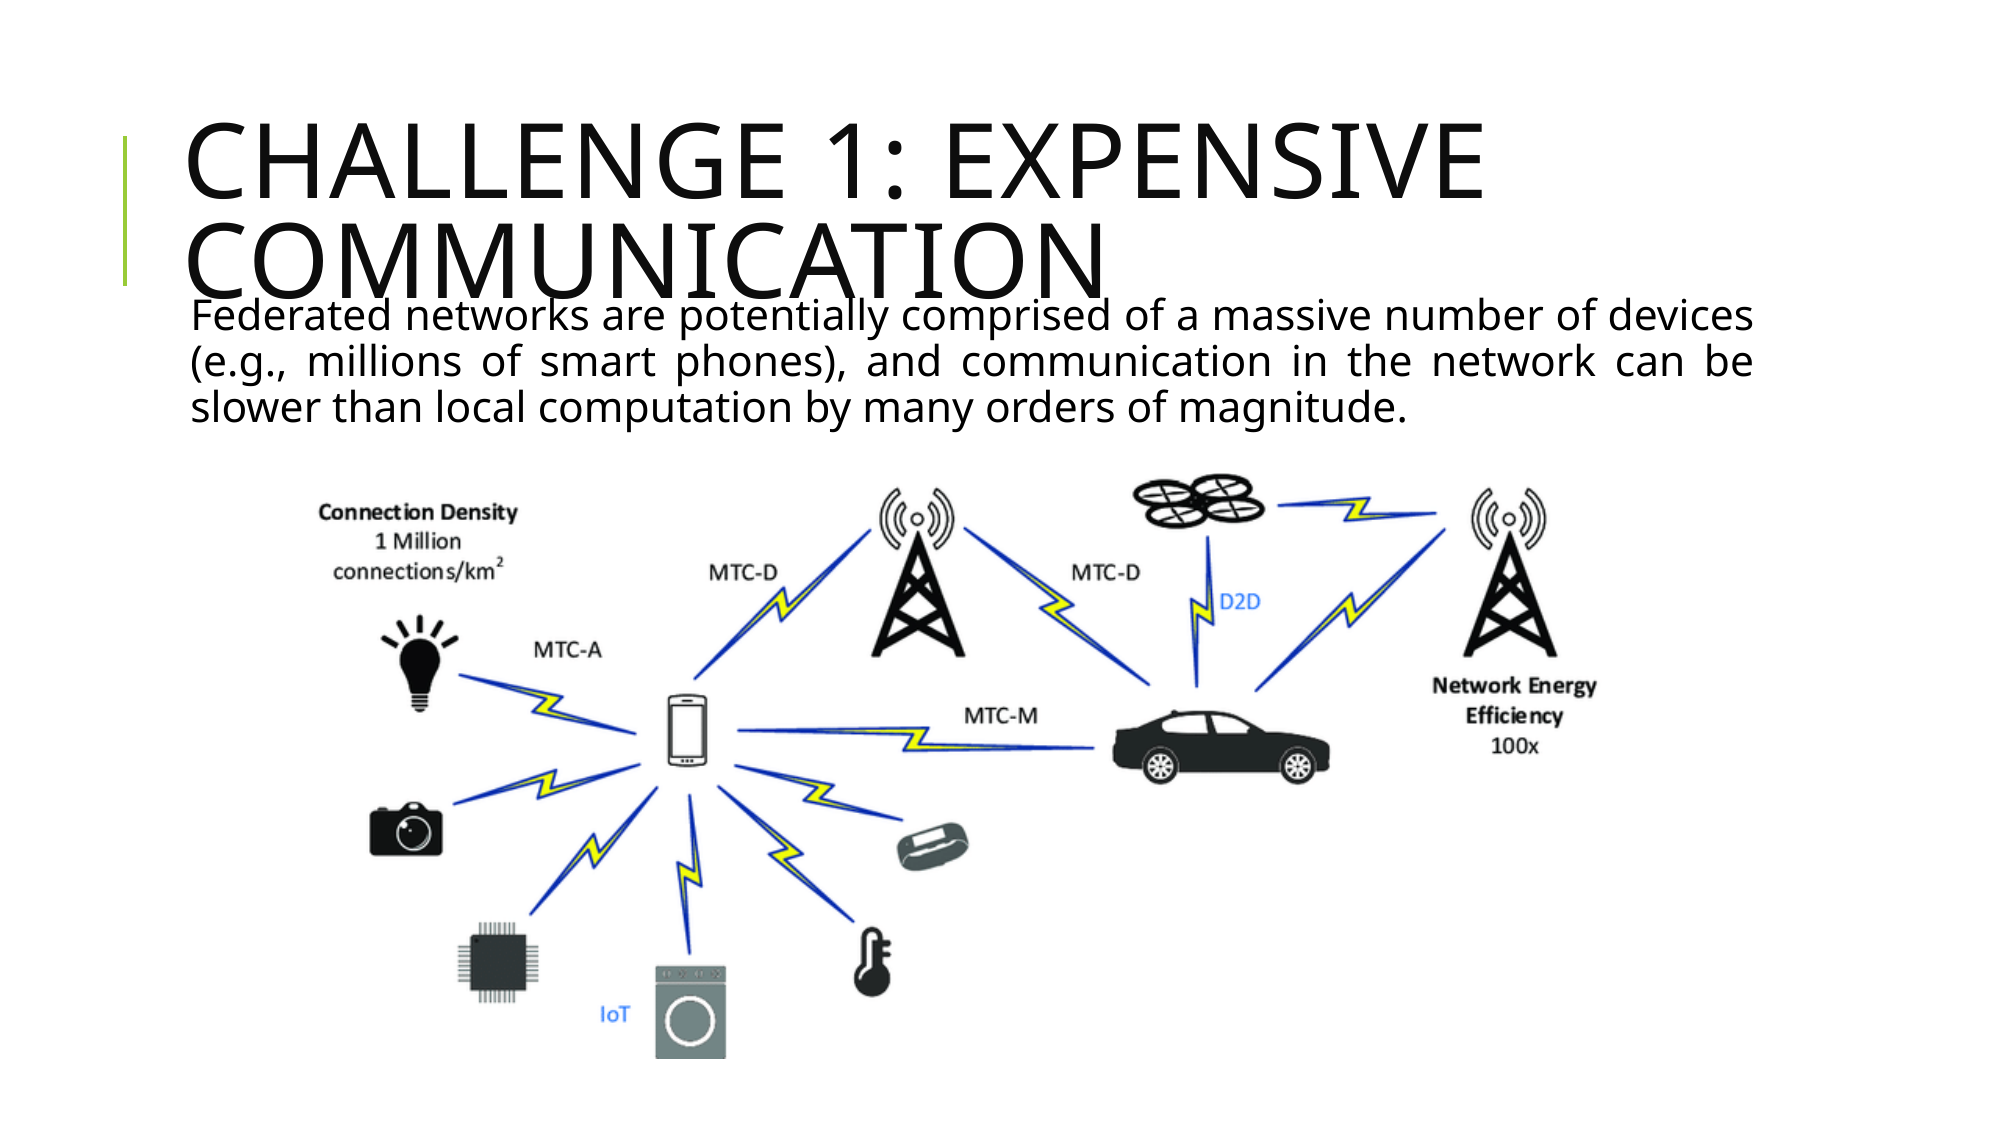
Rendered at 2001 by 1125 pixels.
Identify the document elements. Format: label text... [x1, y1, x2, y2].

list Federated networks are potentially comprised of a massive number of devices (e.g., millions of smart phones), and communication in the network can be slower than local computation by many orders of magnitude. [168, 286, 1763, 474]
picture [300, 473, 1630, 1059]
title Challenge 1: Expensive Communication [168, 96, 1763, 286]
